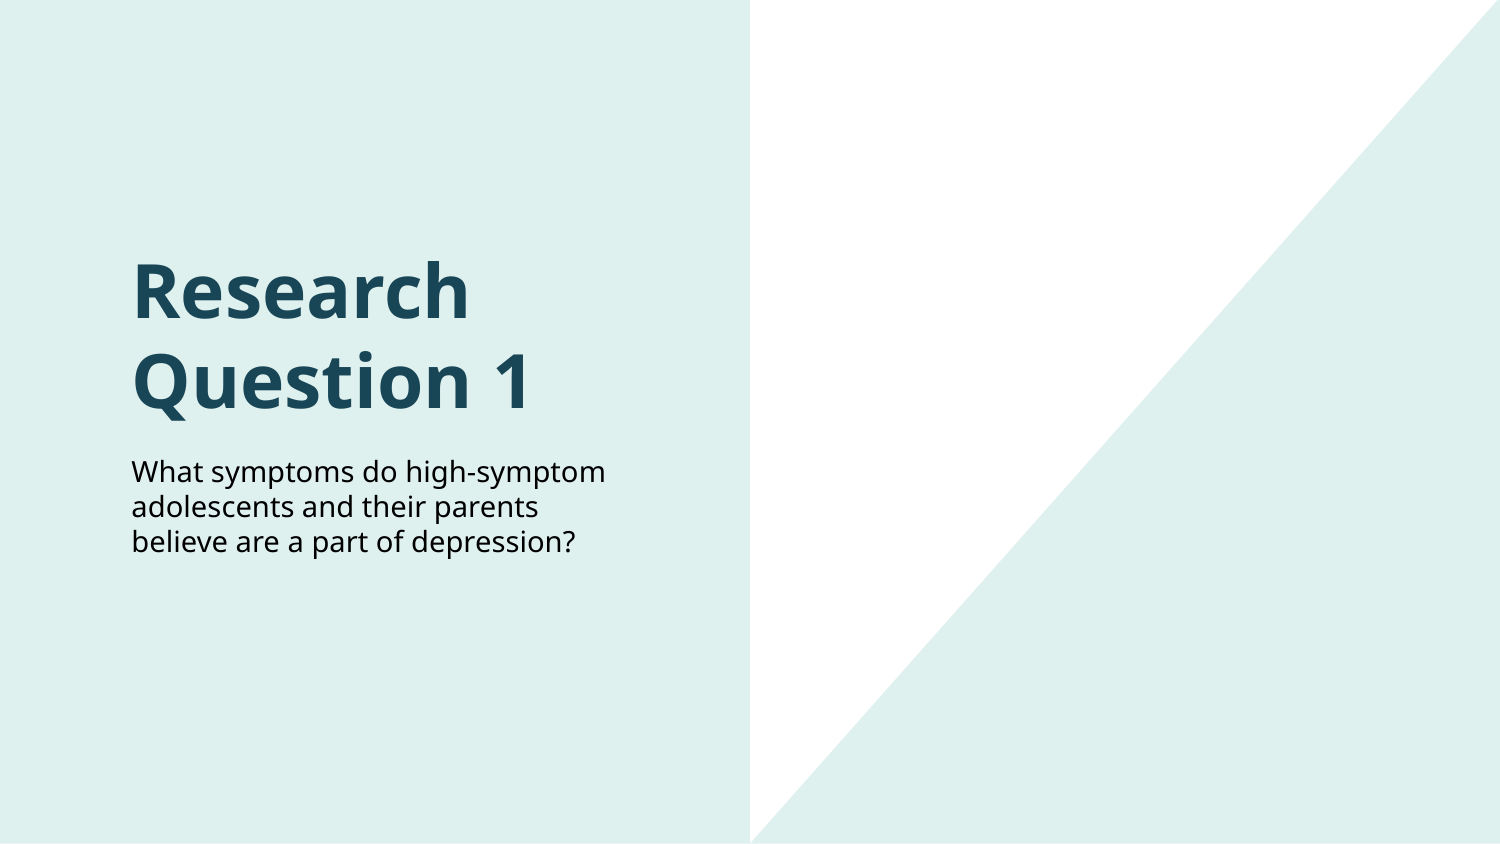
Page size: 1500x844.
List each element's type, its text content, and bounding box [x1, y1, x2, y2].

subtitle What symptoms do high-symptom adolescents and their parents believe are a part of depression? [116, 438, 633, 686]
title Research Question 1 [116, 271, 633, 438]
